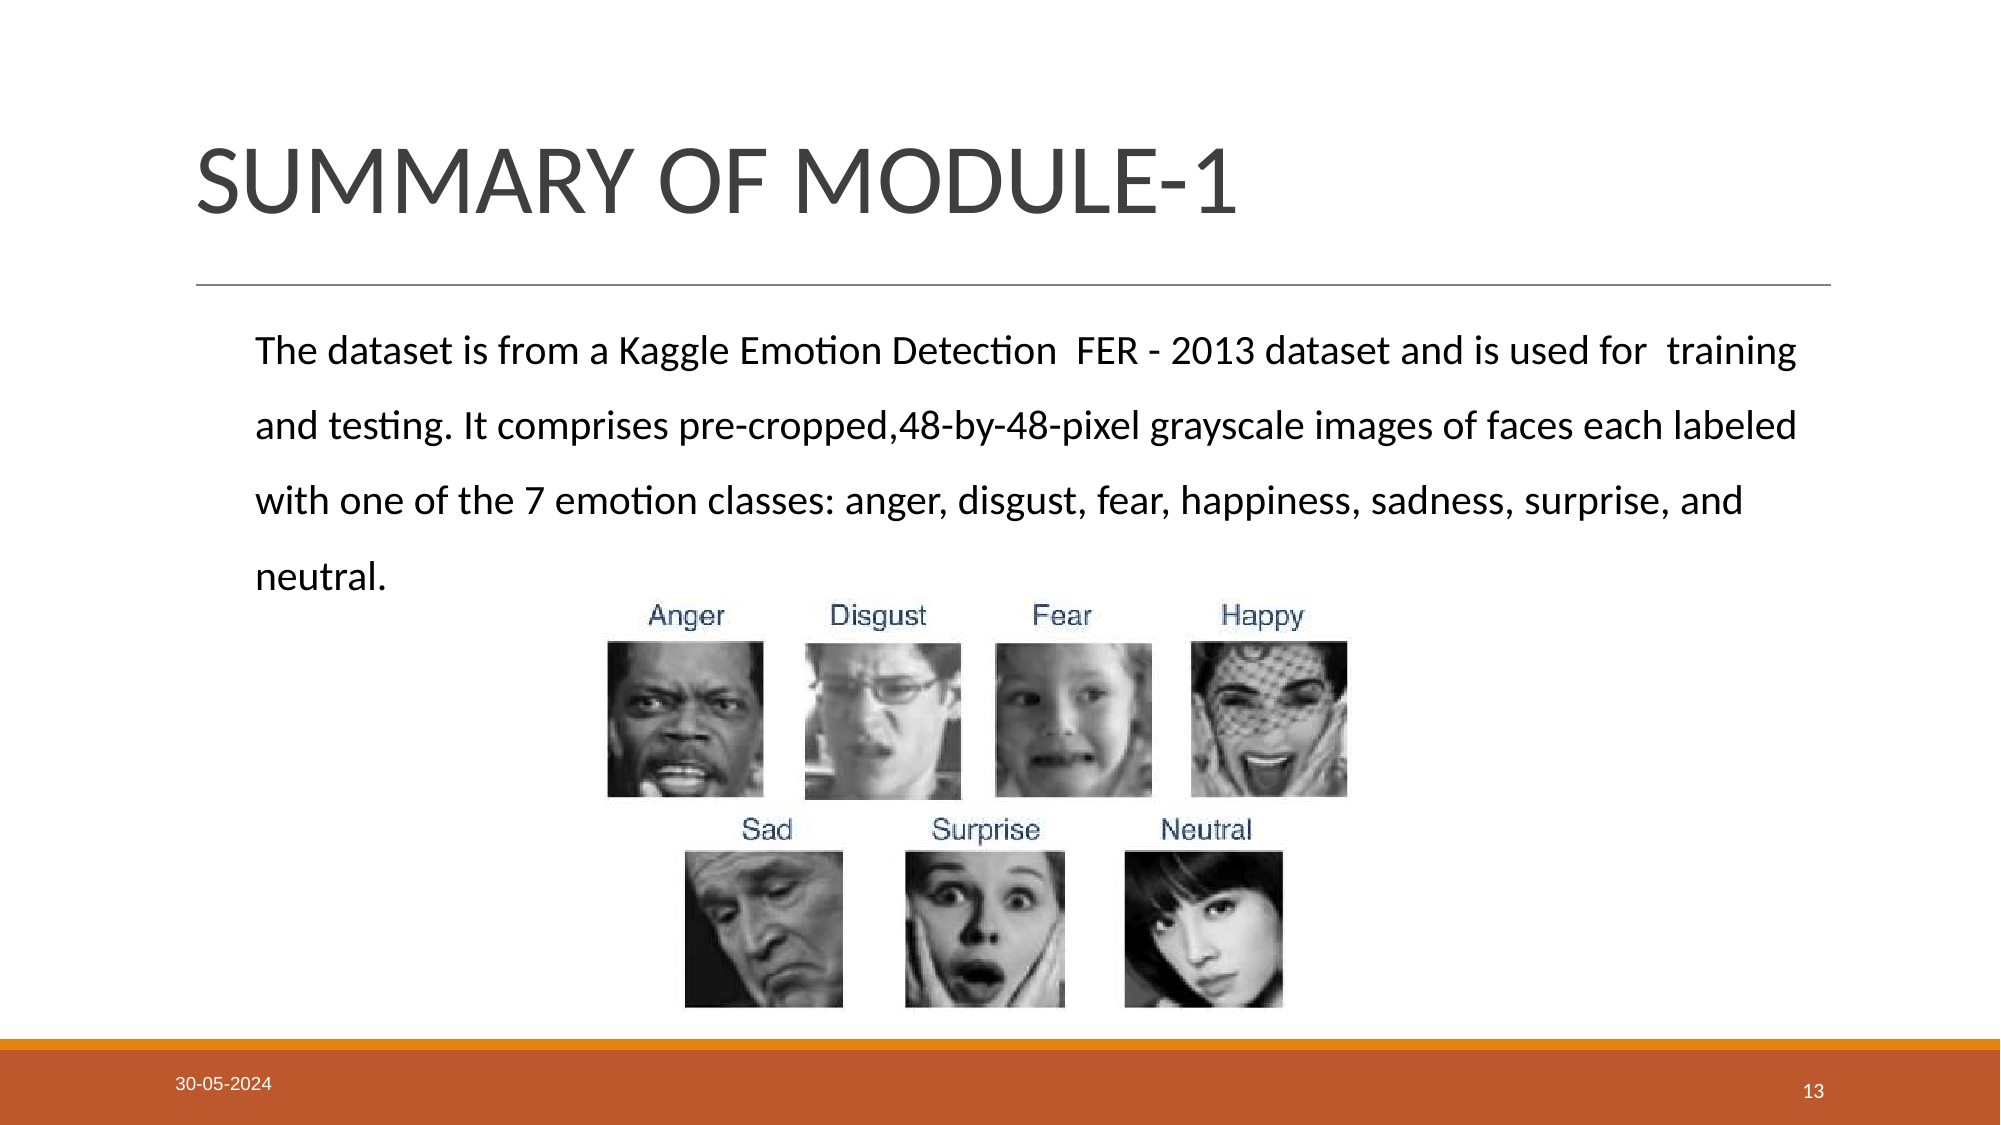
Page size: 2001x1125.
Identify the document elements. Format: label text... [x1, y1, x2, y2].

list The dataset is from a Kaggle Emotion Detection FER - 2013 dataset and is used for training and testing. It comprises pre-cropped,48-by-48-pixel grayscale images of faces each labeled with one of the 7 emotion classes: anger, disgust, fear, happiness, sadness, surprise, and neutral. [180, 290, 1830, 963]
text_box 30-05-2024 [160, 1064, 1161, 1102]
slide_number 13 [1624, 1059, 1840, 1120]
picture [604, 598, 1352, 1012]
title SUMMARY OF MODULE-1 [180, 47, 1830, 242]
